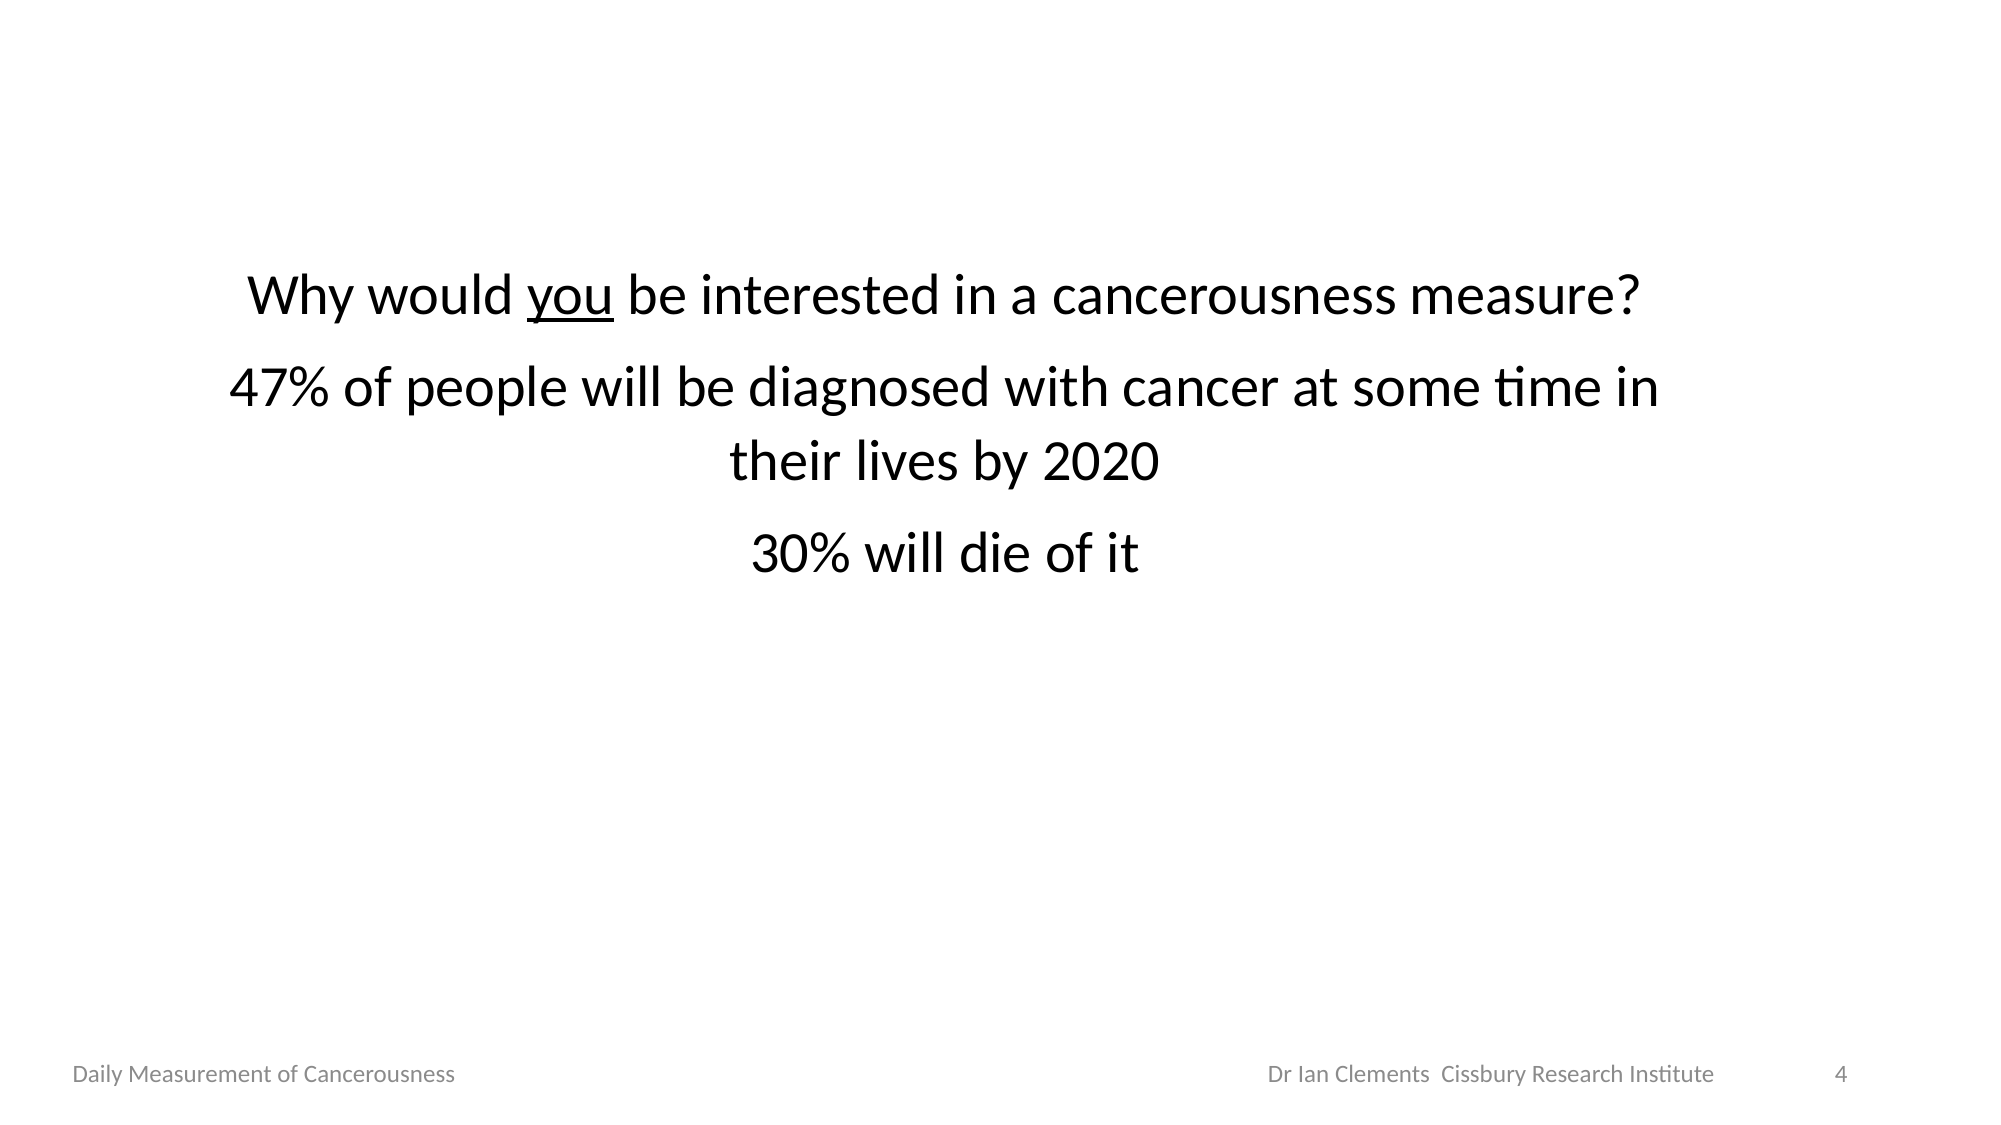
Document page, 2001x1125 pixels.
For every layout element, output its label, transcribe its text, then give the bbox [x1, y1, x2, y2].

footer Daily Measurement of Cancerousness Dr Ian Clements Cissbury Research Institute [43, 1042, 1750, 1103]
slide_number 4 [1750, 1042, 1863, 1103]
text_box Why would you be interested in a cancerousness measure? 47% of people will be diagnosed with cancer at some time in their lives by 2020 30% will die of it [200, 243, 1690, 592]
